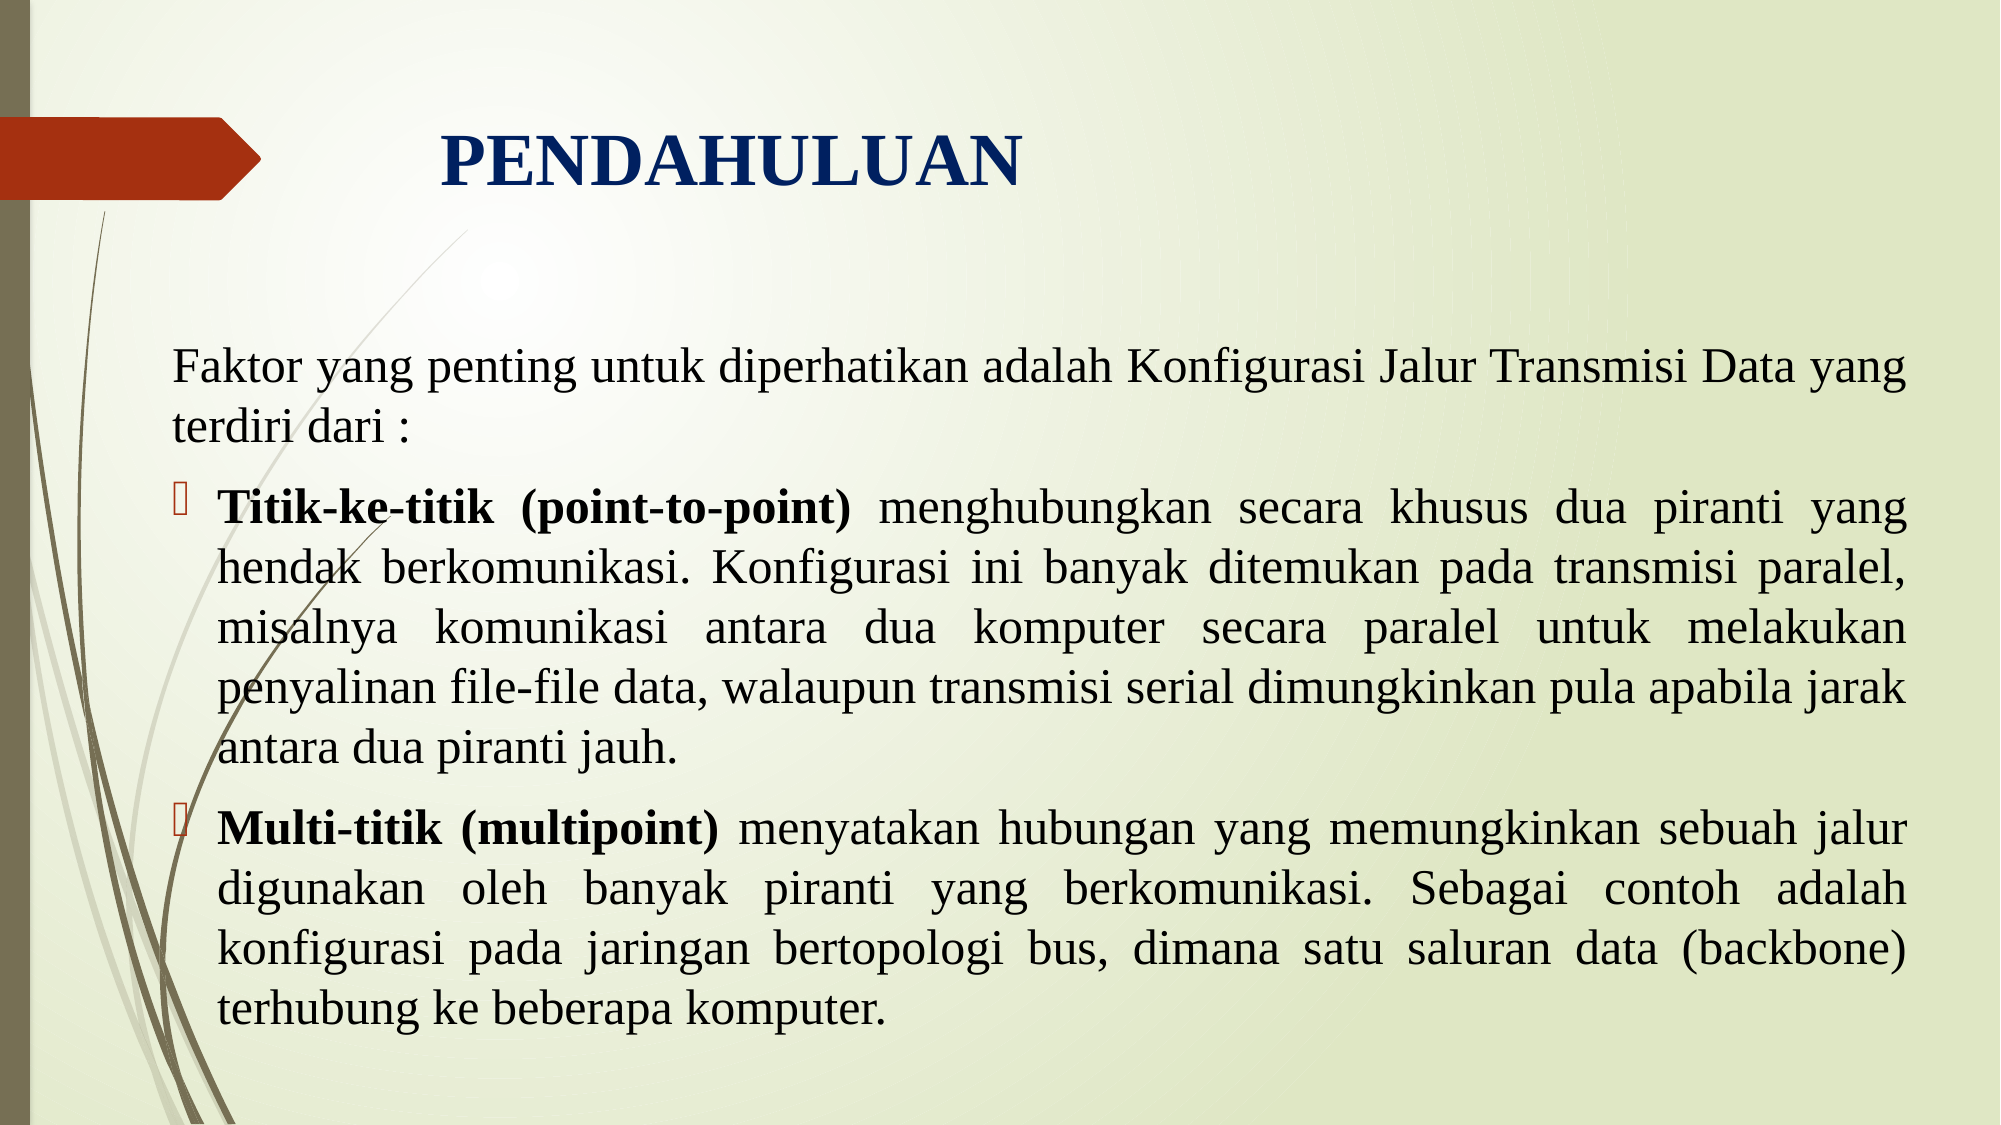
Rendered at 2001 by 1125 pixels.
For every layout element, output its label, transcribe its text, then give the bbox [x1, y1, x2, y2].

list Faktor yang penting untuk diperhatikan adalah Konfigurasi Jalur Transmisi Data yang terdiri dari : Titik-ke-titik (point-to-point) menghubungkan secara khusus dua piranti yang hendak berkomunikasi. Konfigurasi ini banyak ditemukan pada transmisi paralel, misalnya komunikasi antara dua komputer secara paralel untuk melakukan penyalinan file-file data, walaupun transmisi serial dimungkinkan pula apabila jarak antara dua piranti jauh. Multi-titik (multipoint) menyatakan hubungan yang memungkinkan sebuah jalur digunakan oleh banyak piranti yang berkomunikasi. Sebagai contoh adalah konfigurasi pada jaringan bertopologi bus, dimana satu saluran data (backbone) terhubung ke beberapa komputer. [157, 324, 1924, 1086]
title PENDAHULUAN [425, 102, 1888, 313]
